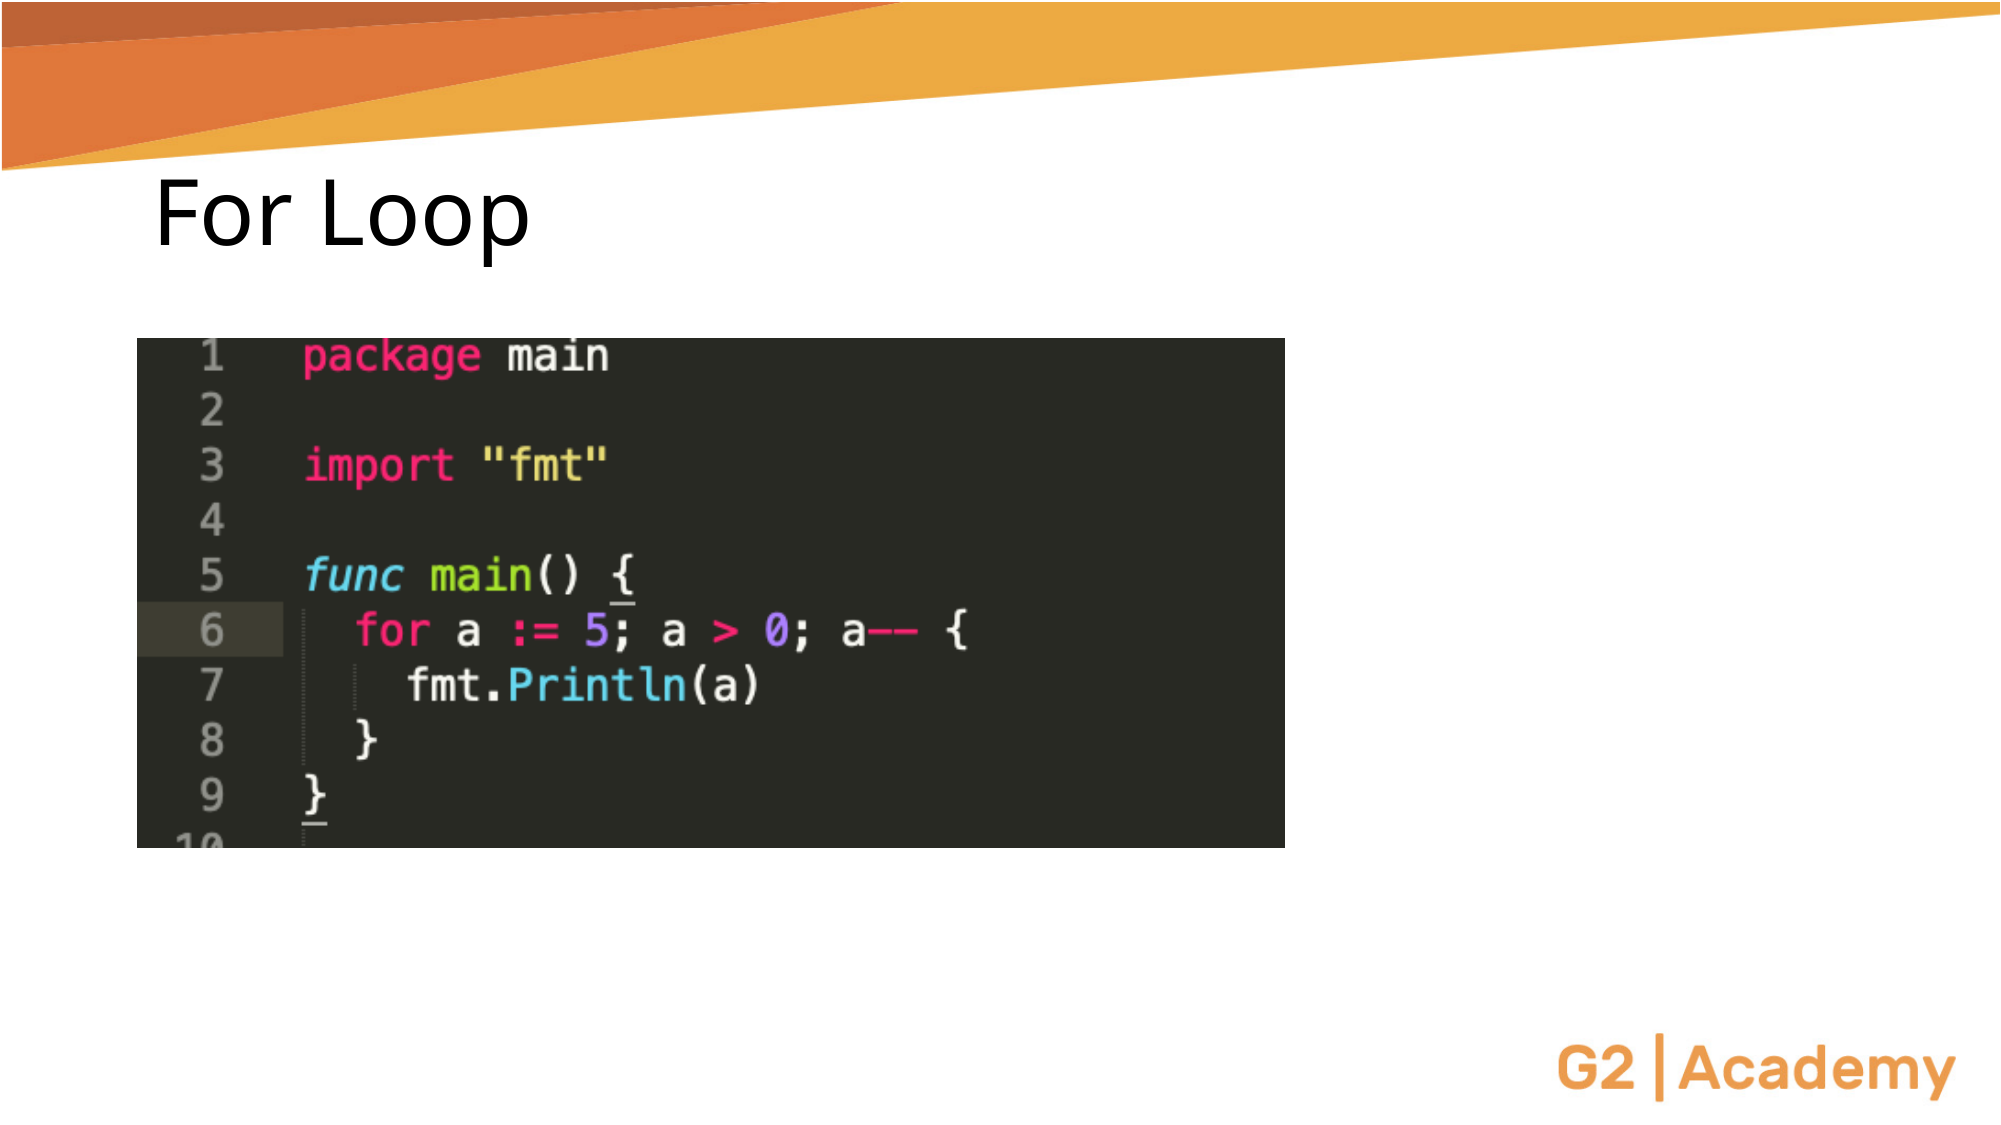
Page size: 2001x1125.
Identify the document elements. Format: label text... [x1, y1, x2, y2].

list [137, 338, 1285, 848]
picture [1, 2, 2000, 1125]
title For Loop [137, 153, 1863, 278]
